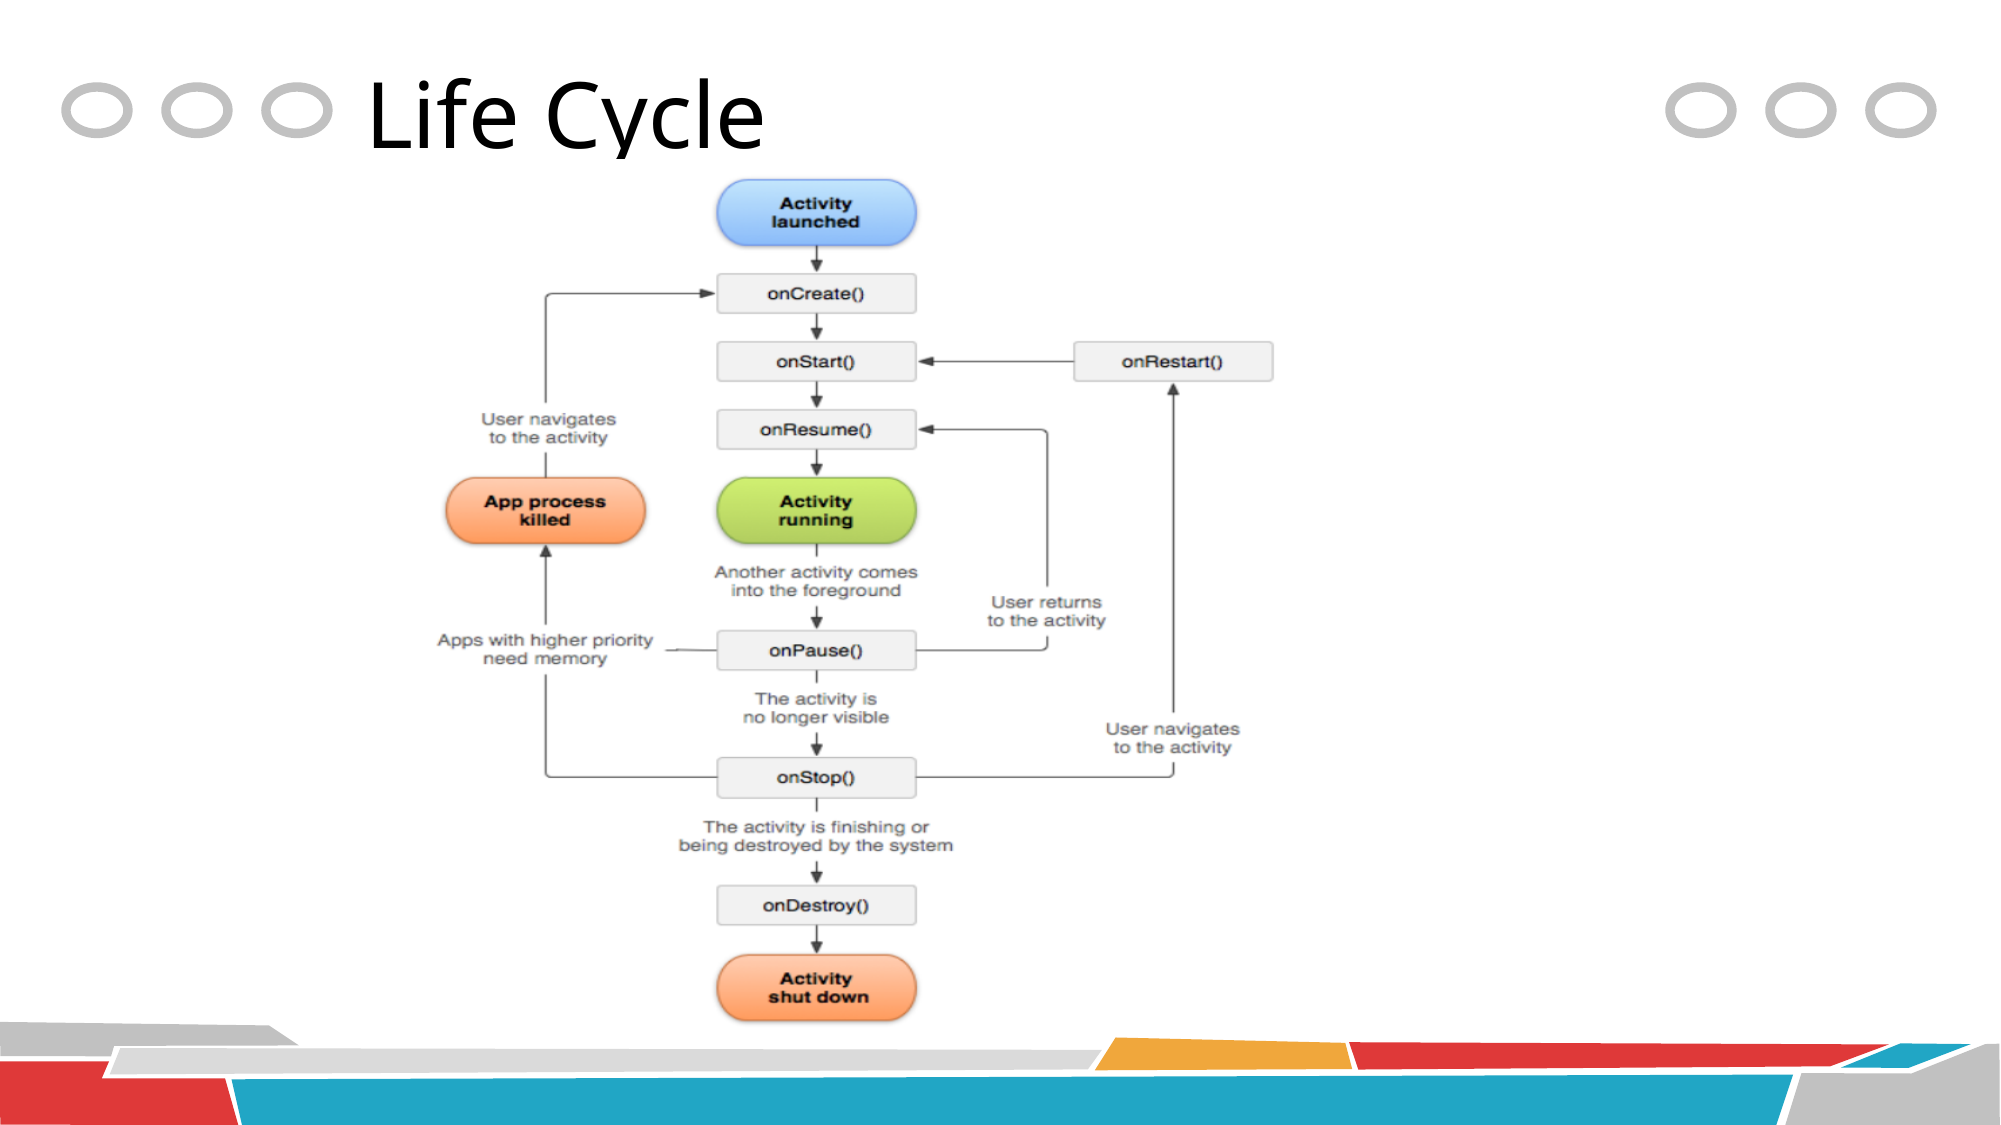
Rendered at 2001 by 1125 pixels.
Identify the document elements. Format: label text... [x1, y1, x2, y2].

title Life Cycle [350, 18, 1650, 206]
picture [400, 159, 1294, 1033]
